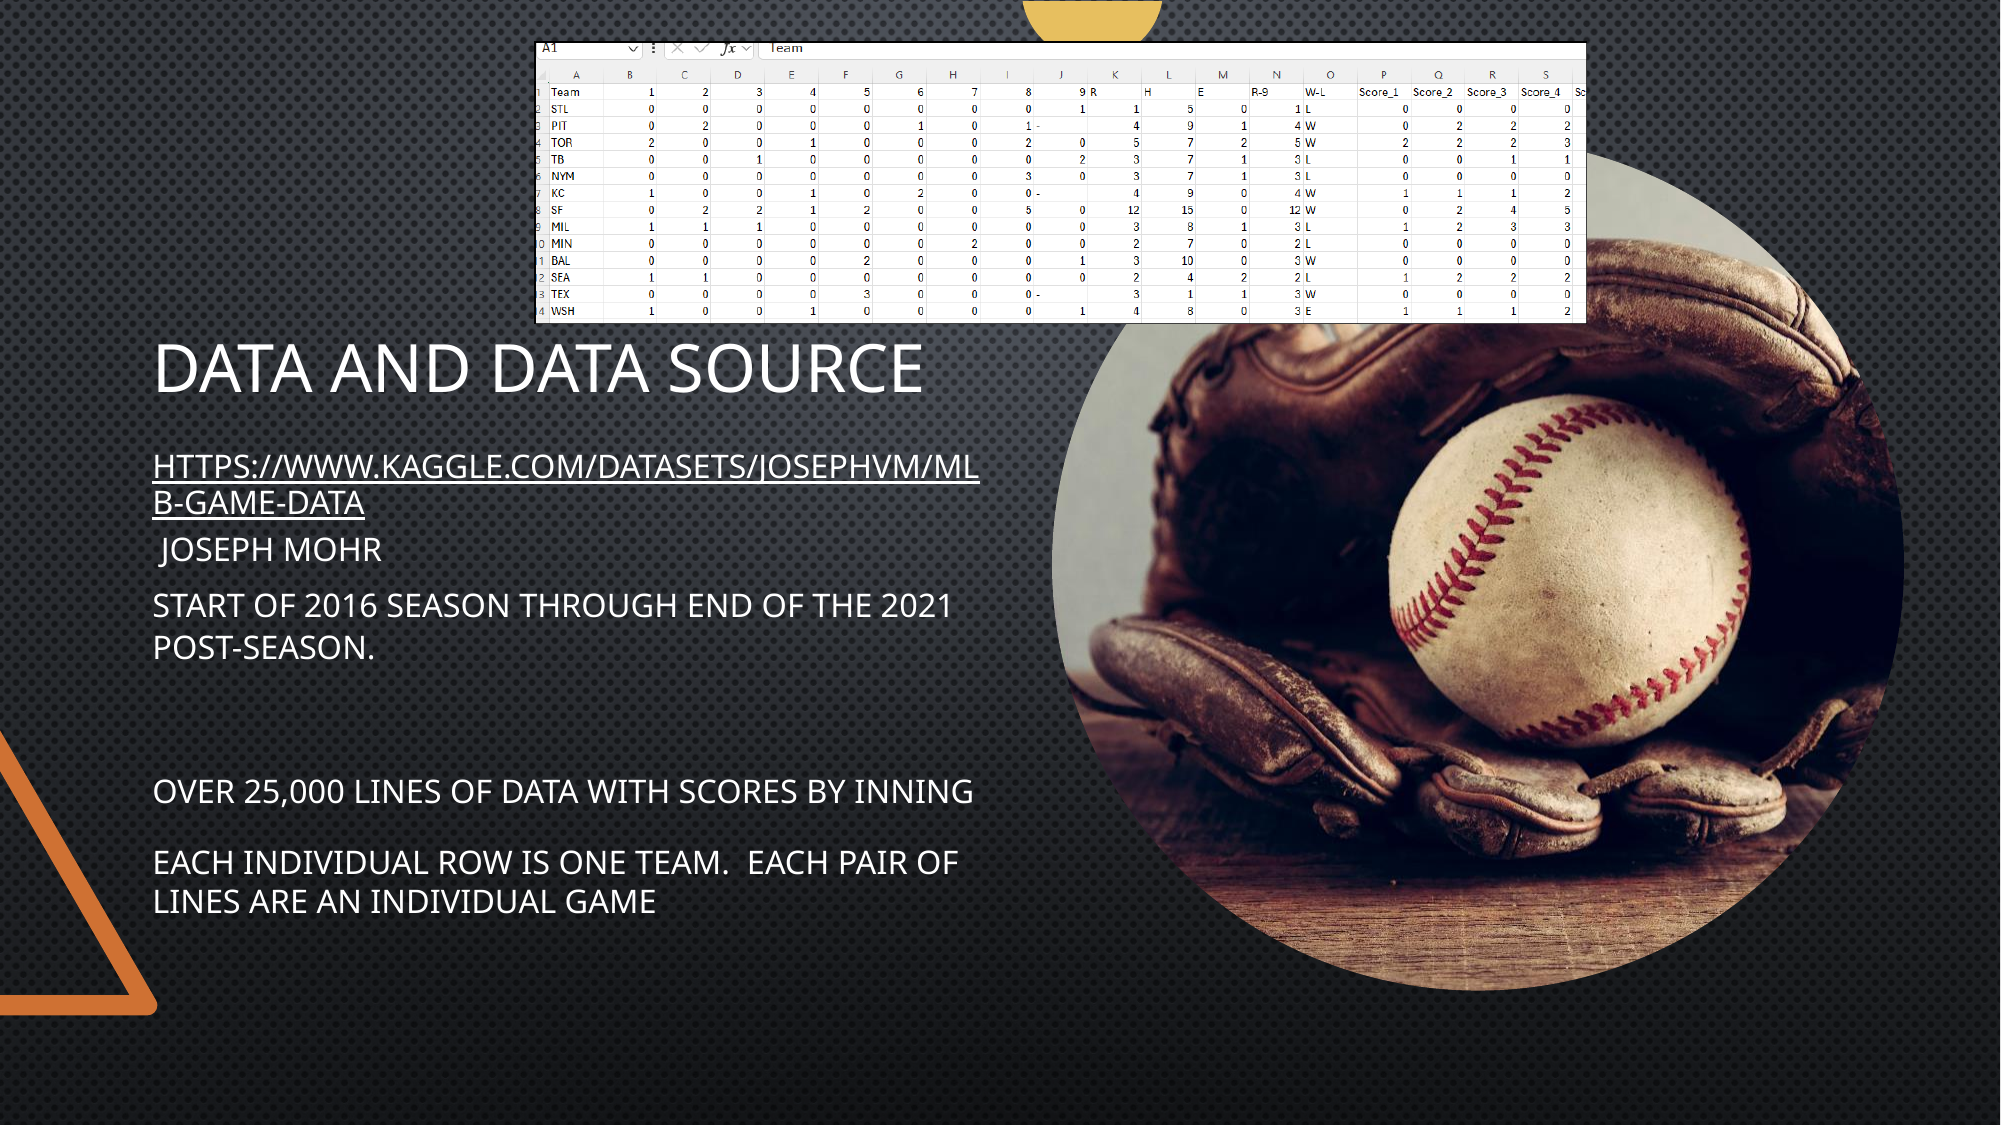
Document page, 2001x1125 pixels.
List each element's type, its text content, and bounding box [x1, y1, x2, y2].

list https://www.kaggle.com/datasets/josephvm/mlb-game-data Joseph Mohr Start of 2016 season through end of the 2021 post-season. Over 25,000 lines of data with Scores by Inning Each Individual Row is one Team. Each pair of Lines are an Individual Game [137, 435, 1000, 989]
picture [534, 41, 1905, 991]
title Data and Data Source [137, 32, 1000, 414]
